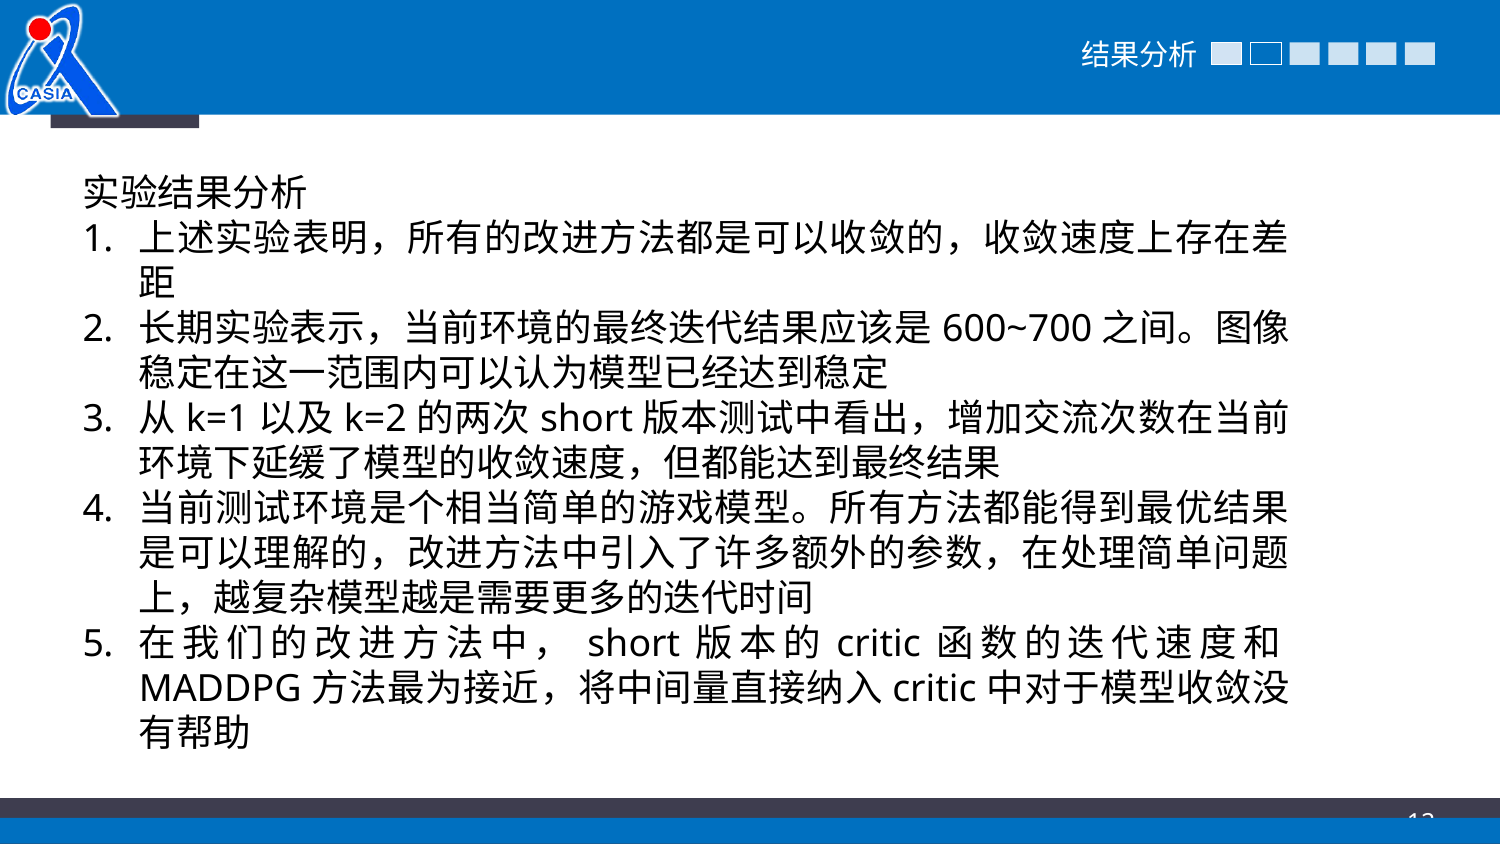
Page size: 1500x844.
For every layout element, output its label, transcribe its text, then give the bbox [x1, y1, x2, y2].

text_box [1288, 40, 1322, 67]
text_box 结果分析 [1065, 28, 1214, 79]
picture [1, 1, 121, 121]
text_box [1364, 40, 1398, 67]
text_box [1403, 40, 1437, 67]
text_box [1249, 40, 1283, 67]
text_box [1214, 40, 1243, 67]
text_box 实验结果分析 上述实验表明，所有的改进方法都是可以收敛的，收敛速度上存在差距 长期实验表示，当前环境的最终迭代结果应该是600~700之间。图像稳定在这一范围内可以认为模型已经达到稳定 从k=1以及k=2的两次short版本测试中看出，增加交流次数在当前环境下延缓了模型的收敛速度，但都能达到最终结果 当前测试环境是个相当简单的游戏模型。所有方法都能得到最优结果是可以理解的，改进方法中引入了许多额外的参数，在处理简单问题上，越复杂模型越是需要更多的迭代时间 在我们的改进方法中，short版本的critic函数的迭代速度和MADDPG方法最为接近，将中间量直接纳入critic中对于模型收敛没有帮助 [67, 161, 1306, 807]
text_box [1326, 40, 1360, 67]
